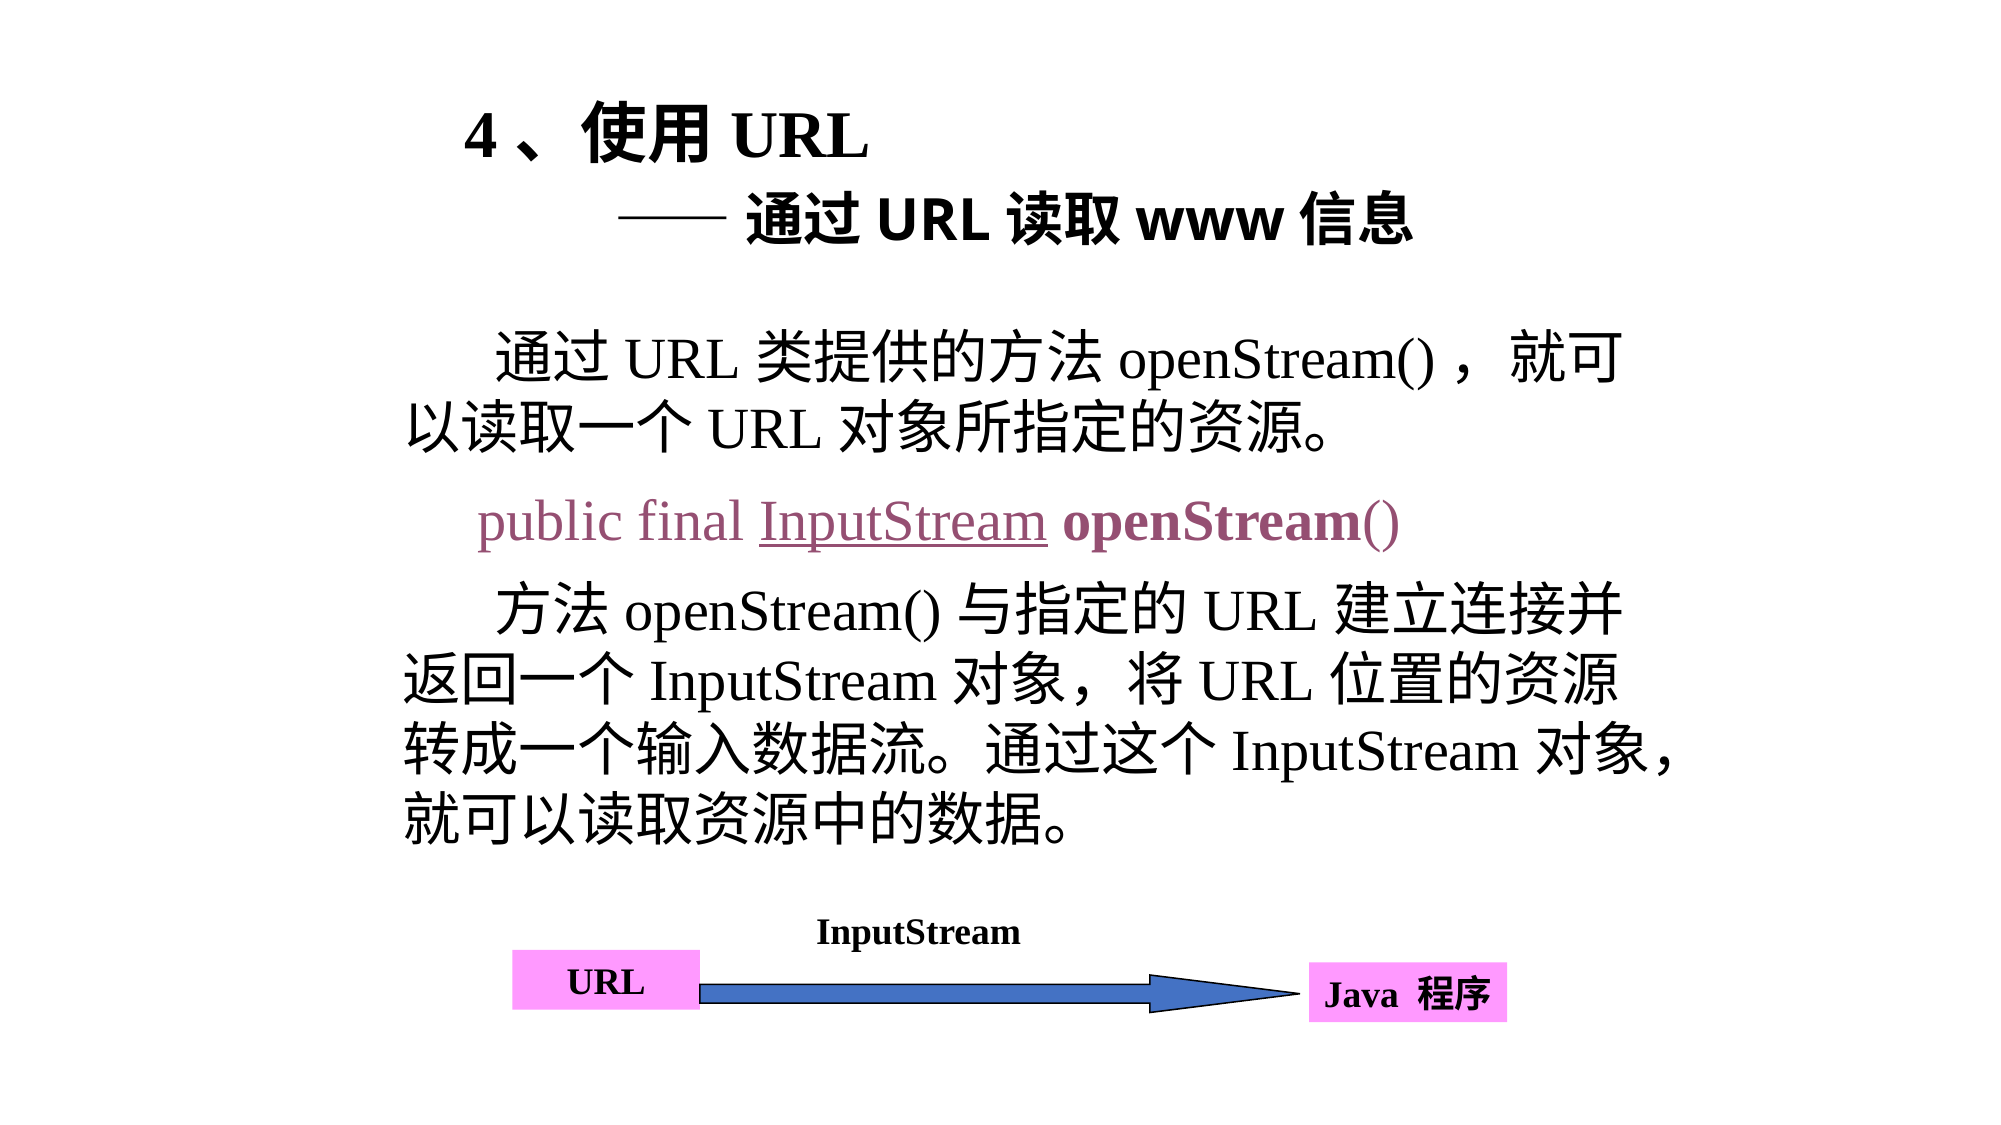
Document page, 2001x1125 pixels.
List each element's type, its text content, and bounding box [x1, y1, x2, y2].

text_box 4、使用URL ——通过URL读取www信息 [449, 83, 1638, 260]
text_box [512, 899, 1504, 1024]
text_box 通过URL类提供的方法openStream()，就可以读取一个URL对象所指定的资源。 public final InputStream openStream() 方法openStream()与指定的URL建立连接并返回一个InputStream对象，将URL位置的资源转成一个输入数据流。通过这个InputStream对象，就可以读取资源中的数据。 [387, 312, 1675, 860]
